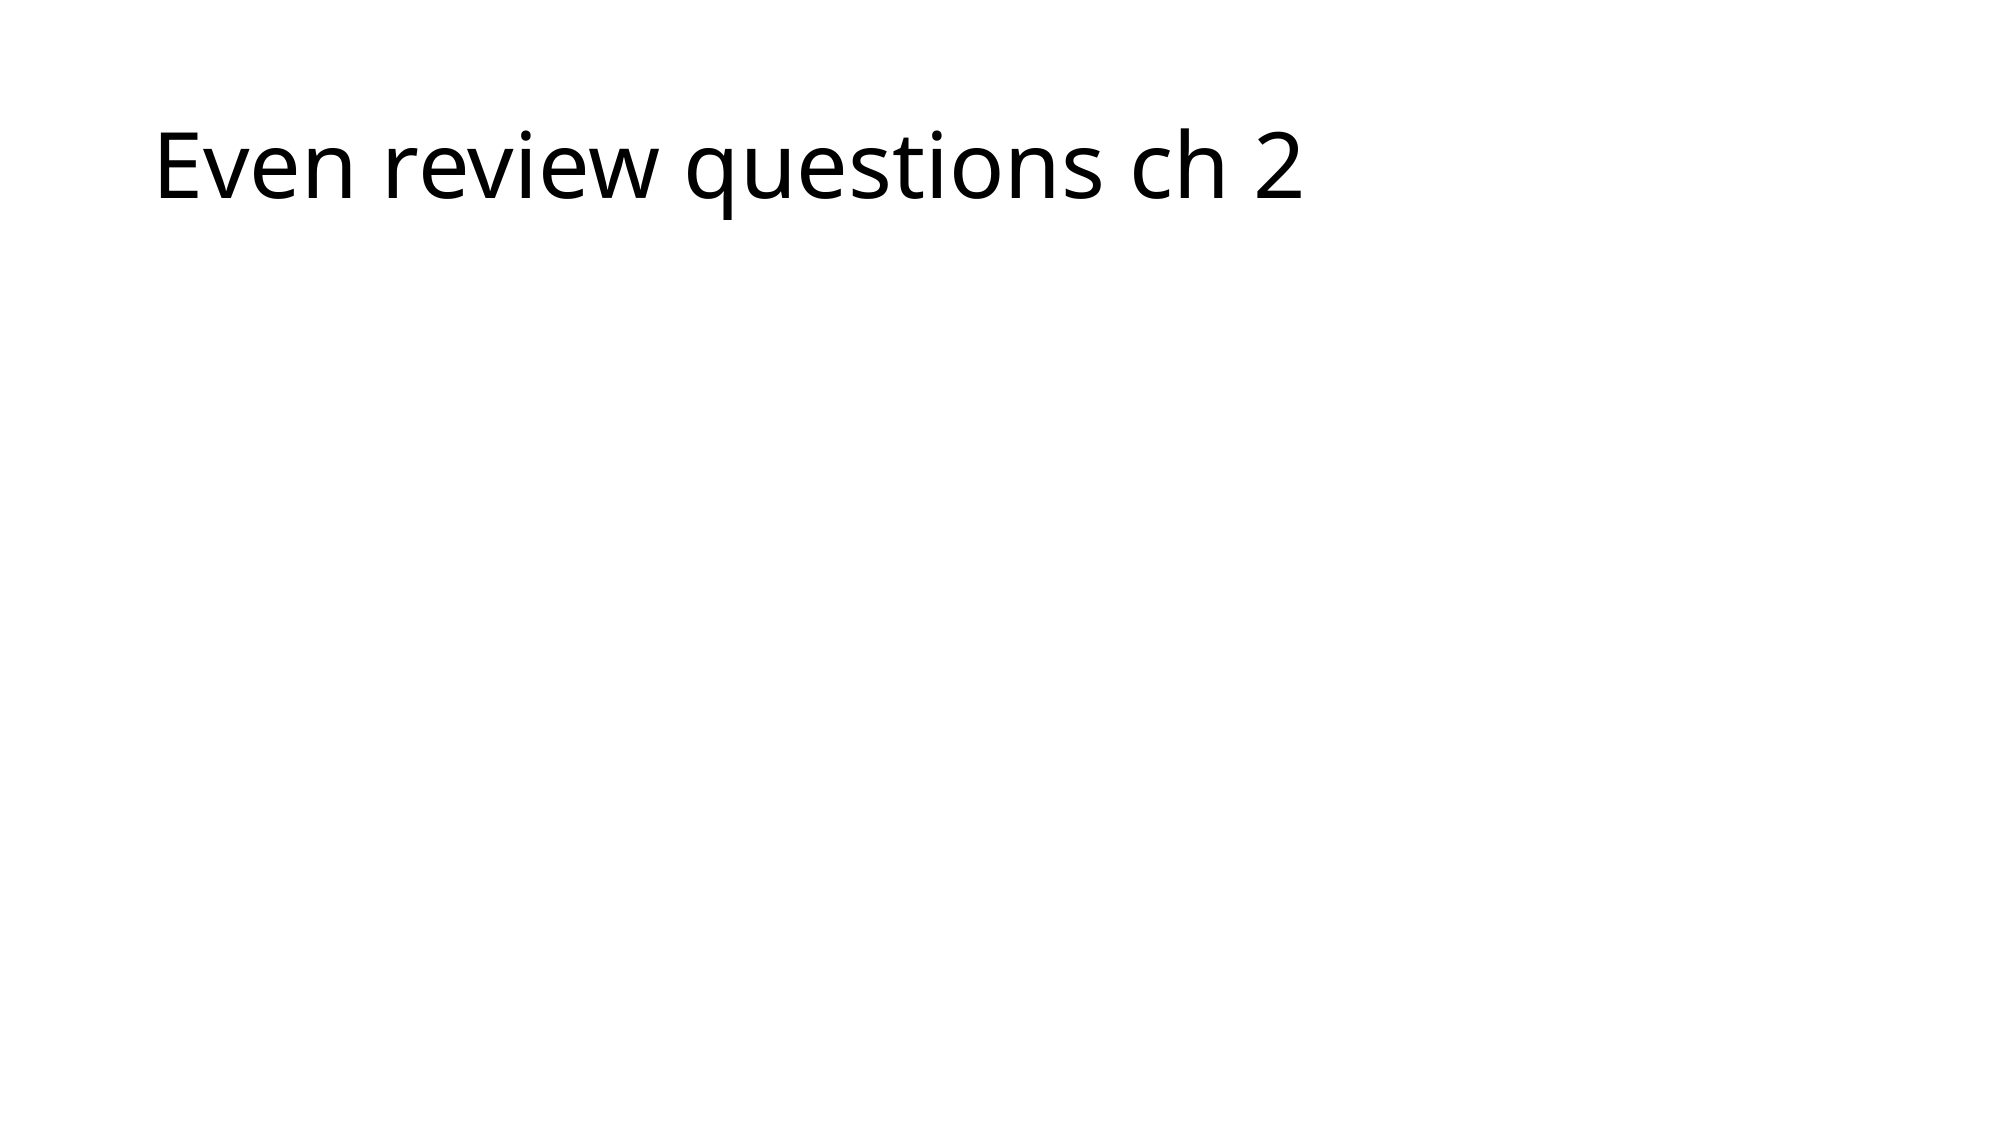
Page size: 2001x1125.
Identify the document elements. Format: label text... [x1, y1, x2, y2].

title Even review questions ch 2 [137, 59, 1863, 278]
